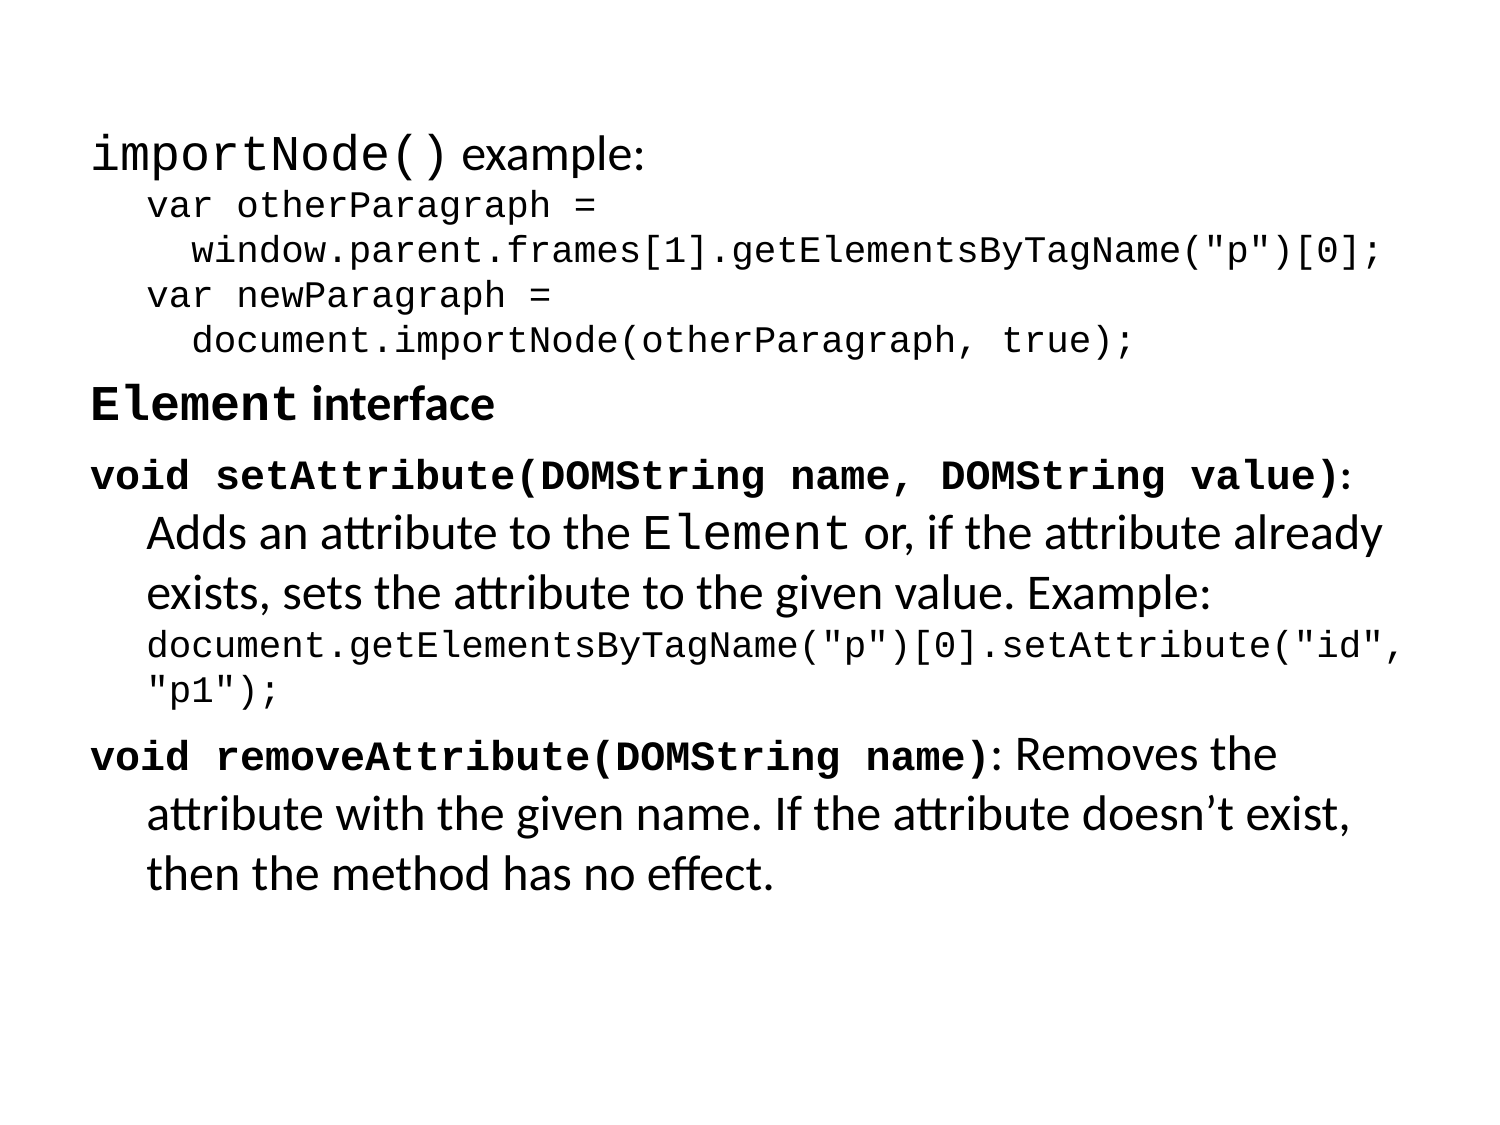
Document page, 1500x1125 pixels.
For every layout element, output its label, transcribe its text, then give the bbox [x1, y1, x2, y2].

list importNode() example: var otherParagraph = window.parent.frames[1].getElementsByTagName("p")[0]; var newParagraph = document.importNode(otherParagraph, true); Element interface void setAttribute(DOMString name, DOMString value): Adds an attribute to the Element or, if the attribute already exists, sets the attribute to the given value. Example: document.getElementsByTagName("p")[0].setAttribute("id", "p1"); void removeAttribute(DOMString name): Removes the attribute with the given name. If the attribute doesn’t exist, then the method has no effect. [75, 112, 1425, 1005]
